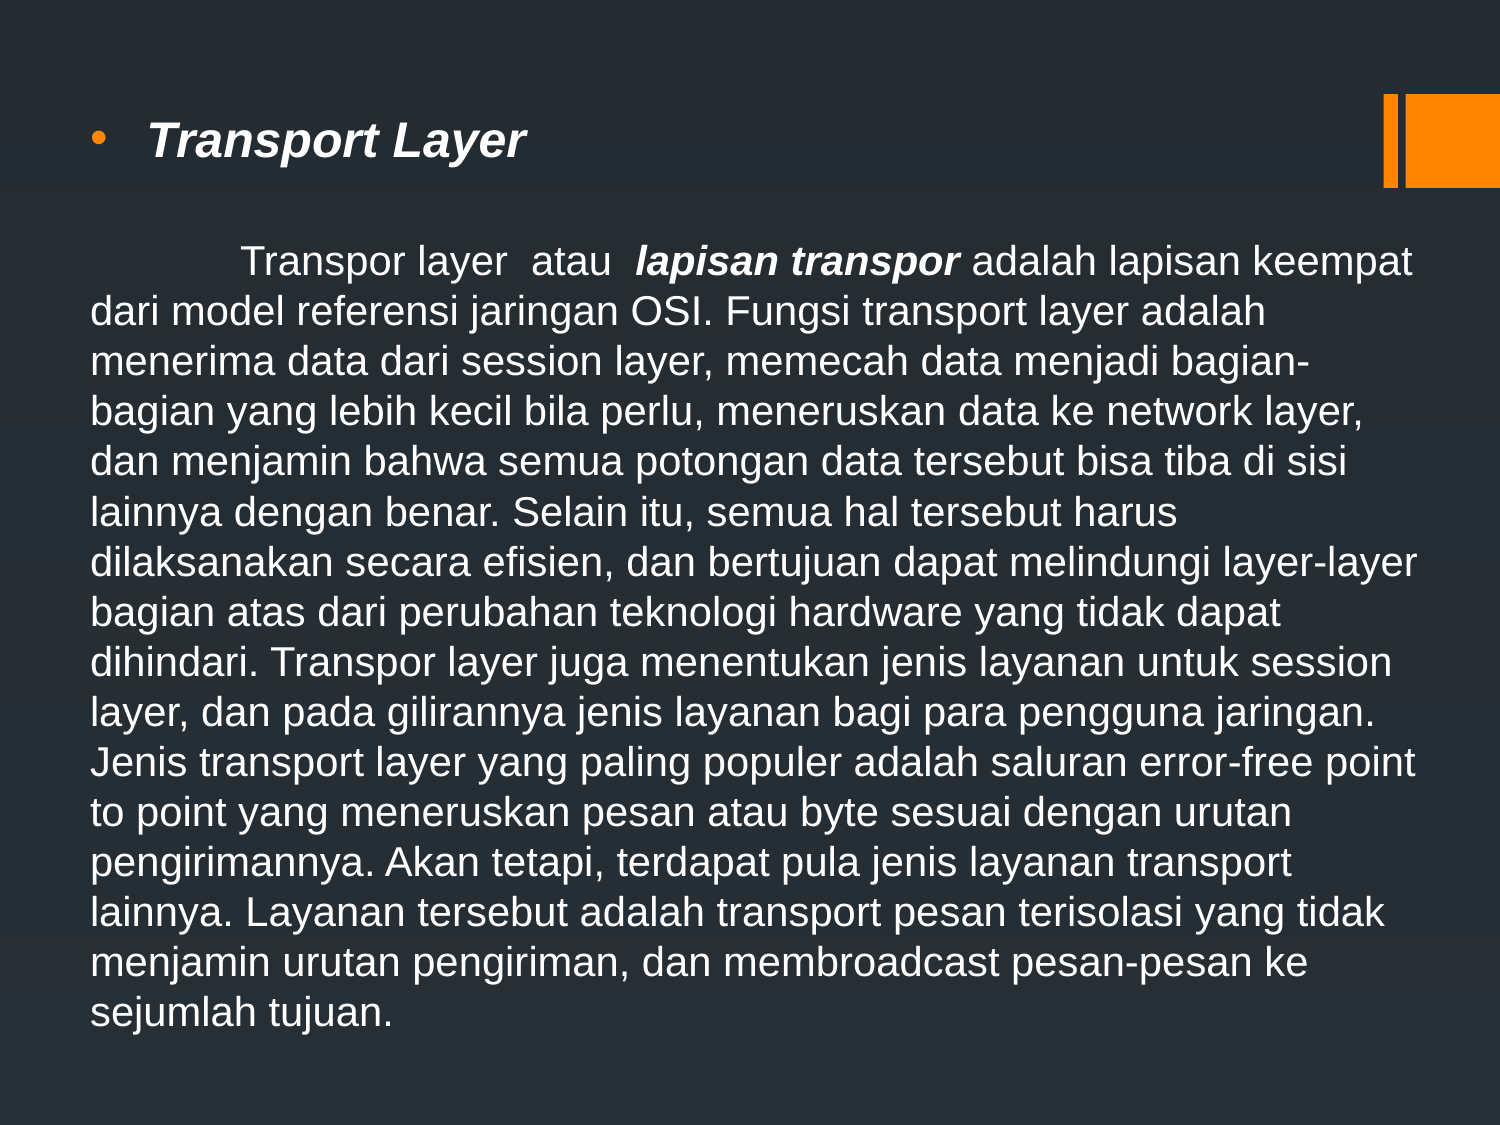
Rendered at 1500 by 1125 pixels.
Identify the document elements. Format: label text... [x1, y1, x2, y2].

subtitle Transport Layer Transpor layer atau lapisan transpor adalah lapisan keempat dari model referensi jaringan OSI. Fungsi transport layer adalah menerima data dari session layer, memecah data menjadi bagian-bagian yang lebih kecil bila perlu, meneruskan data ke network layer, dan menjamin bahwa semua potongan data tersebut bisa tiba di sisi lainnya dengan benar. Selain itu, semua hal tersebut harus dilaksanakan secara efisien, dan bertujuan dapat melindungi layer-layer bagian atas dari perubahan teknologi hardware yang tidak dapat dihindari. Transpor layer juga menentukan jenis layanan untuk session layer, dan pada gilirannya jenis layanan bagi para pengguna jaringan. Jenis transport layer yang paling populer adalah saluran error-free point to point yang meneruskan pesan atau byte sesuai dengan urutan pengirimannya. Akan tetapi, terdapat pula jenis layanan transport lainnya. Layanan tersebut adalah transport pesan terisolasi yang tidak menjamin urutan pengiriman, dan membroadcast pesan-pesan ke sejumlah tujuan. [75, 99, 1438, 388]
